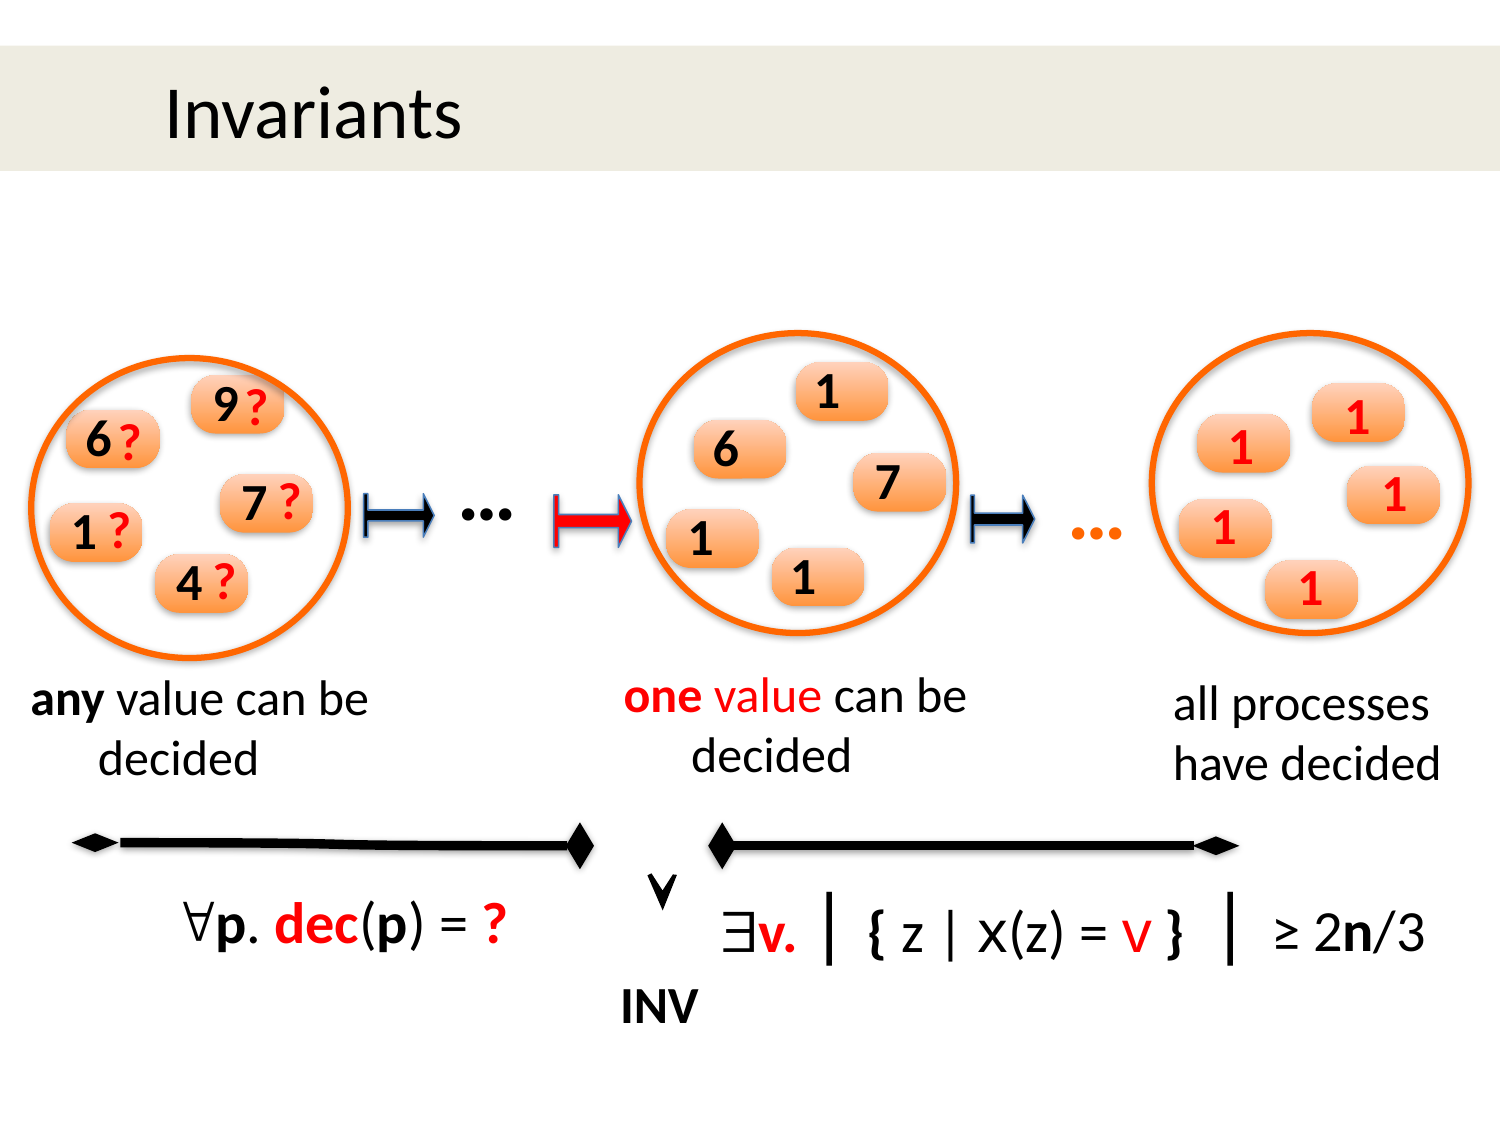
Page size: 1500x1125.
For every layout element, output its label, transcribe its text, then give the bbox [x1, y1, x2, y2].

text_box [154, 539, 255, 628]
text_box … [1052, 448, 1142, 564]
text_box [1178, 484, 1272, 564]
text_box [94, 842, 1217, 1044]
text_box Invariants [0, 45, 1500, 171]
text_box [30, 419, 61, 569]
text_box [191, 361, 285, 449]
text_box [993, 494, 1036, 544]
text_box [1311, 370, 1406, 454]
text_box [52, 390, 349, 659]
text_box … [442, 430, 532, 545]
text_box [1264, 546, 1359, 627]
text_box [1197, 402, 1291, 484]
text_box any value can be decided [15, 658, 385, 793]
text_box [1151, 332, 1470, 626]
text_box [219, 459, 321, 548]
text_box [362, 492, 435, 538]
text_box [1180, 571, 1260, 627]
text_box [553, 332, 988, 792]
text_box [84, 357, 222, 538]
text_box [66, 396, 160, 484]
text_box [1346, 451, 1441, 532]
text_box all processes have decided [1158, 663, 1457, 799]
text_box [49, 489, 150, 577]
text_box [716, 861, 1443, 978]
